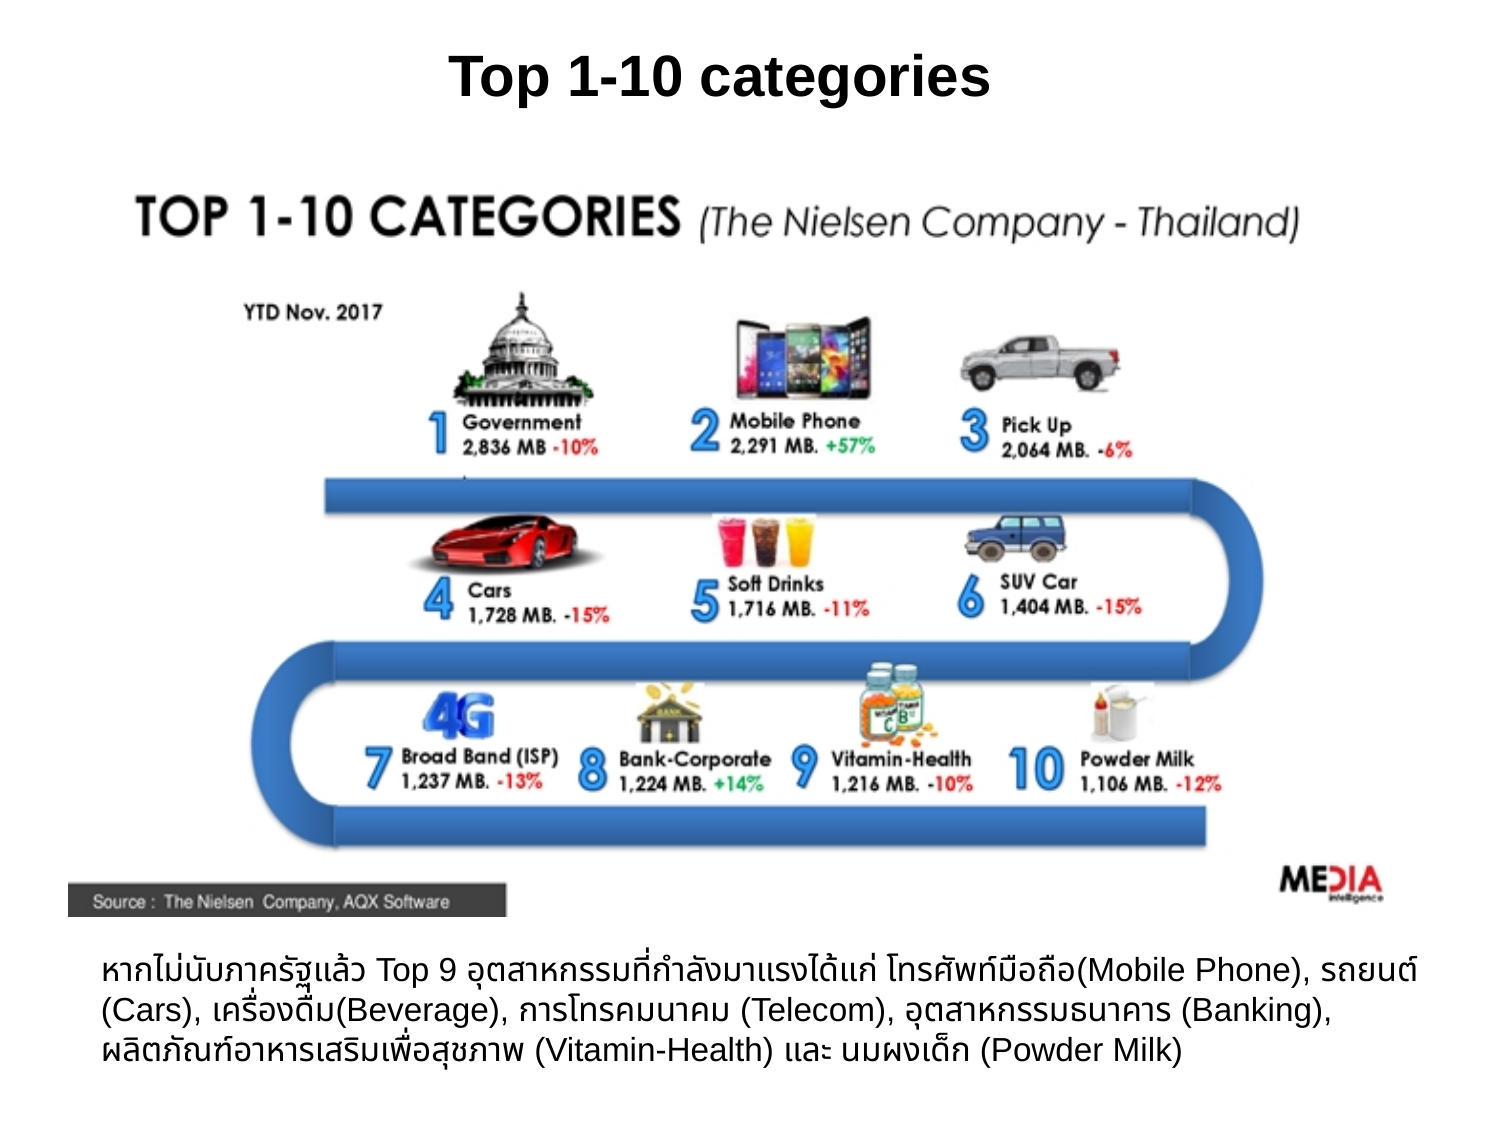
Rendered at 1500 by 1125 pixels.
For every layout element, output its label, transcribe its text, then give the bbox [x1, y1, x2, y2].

text_box Top 1-10 categories [312, 30, 1128, 115]
text_box หากไม่นับภาครัฐแล้ว Top 9 อุตสาหกรรมที่กำลังมาแรงได้แก่ โทรศัพท์มือถือ(Mobile Phone), รถยนต์ (Cars), เครื่องดื่ม(Beverage), การโทรคมนาคม (Telecom), อุตสาหกรรมธนาคาร (Banking), ผลิตภัณฑ์อาหารเสริมเพื่อสุชภาพ (Vitamin-Health) และ นมผงเด็ก (Powder Milk) [86, 940, 1445, 1075]
picture [68, 116, 1407, 917]
